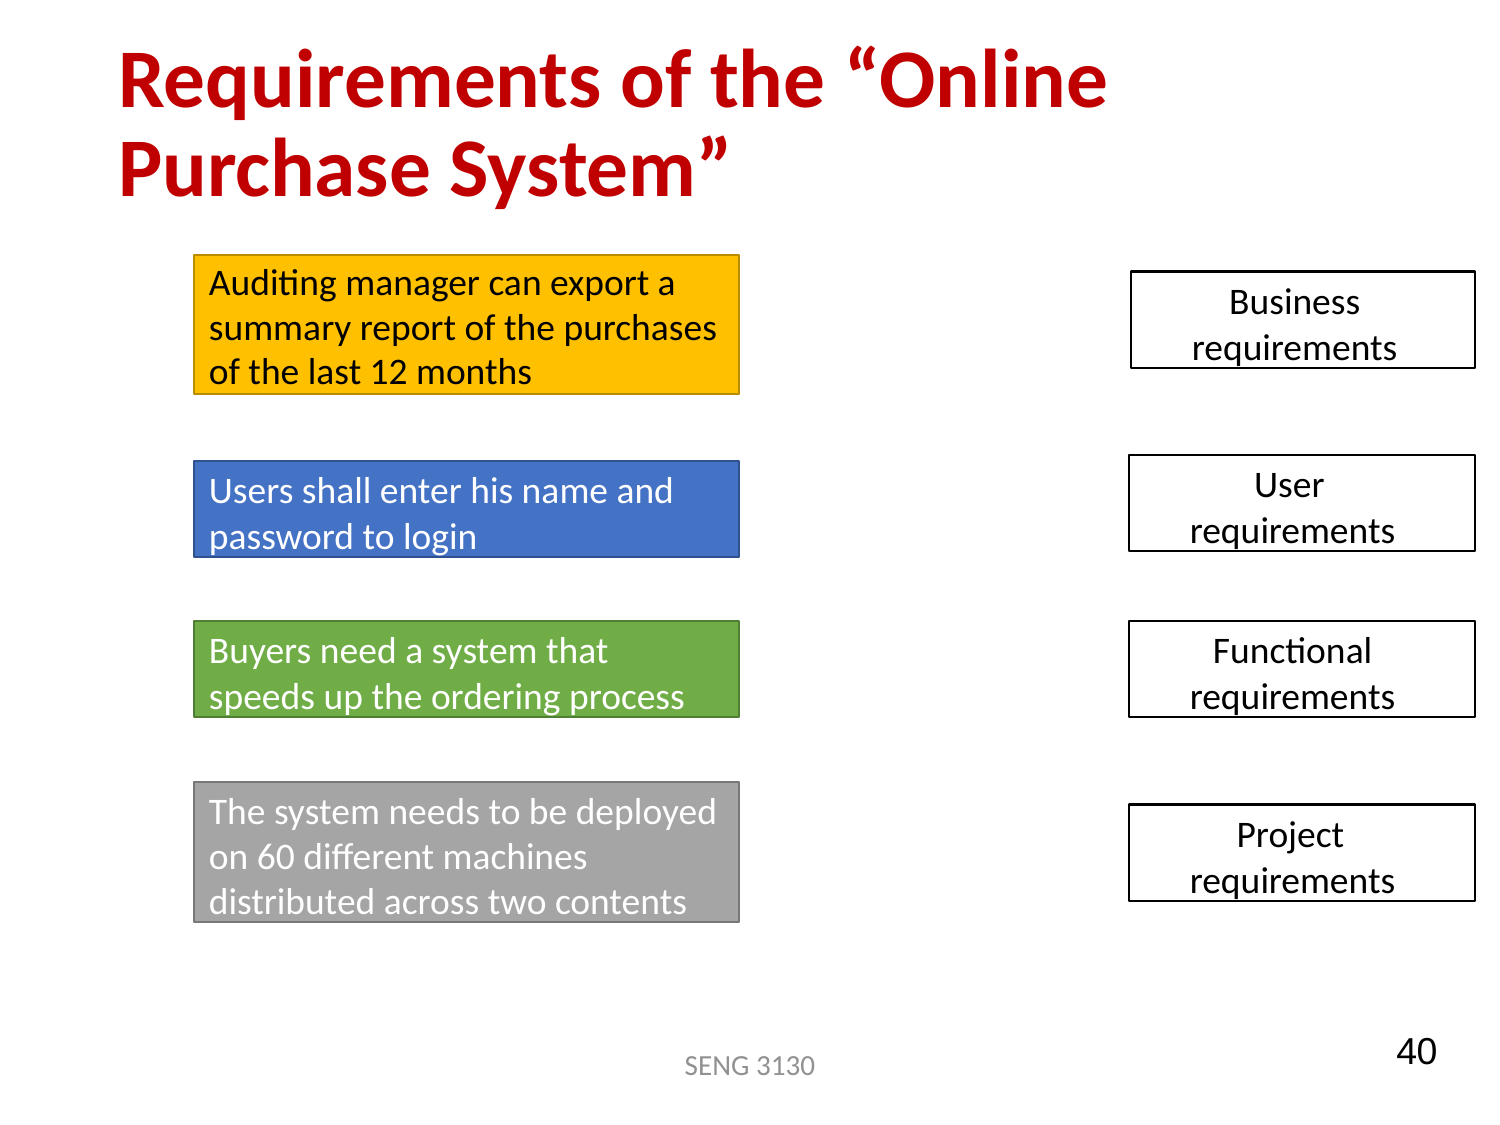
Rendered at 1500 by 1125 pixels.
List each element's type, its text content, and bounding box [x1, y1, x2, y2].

text_box The system needs to be deployed on 60 different machines distributed across two contents [194, 781, 740, 922]
text_box User requirements [1129, 454, 1475, 551]
title Requirements of the “Online Purchase System” [116, 20, 1348, 223]
footer SENG 3130 [510, 1046, 990, 1092]
text_box Users shall enter his name and password to login [194, 460, 740, 557]
text_box Auditing manager can export a summary report of the purchases of the last 12 months [194, 254, 740, 394]
text_box Buyers need a system that speeds up the ordering process [194, 621, 740, 718]
text_box Functional requirements [1129, 621, 1475, 718]
slide_number 40 [1390, 1033, 1447, 1076]
text_box Business requirements [1131, 271, 1475, 368]
text_box Project requirements [1129, 804, 1475, 901]
